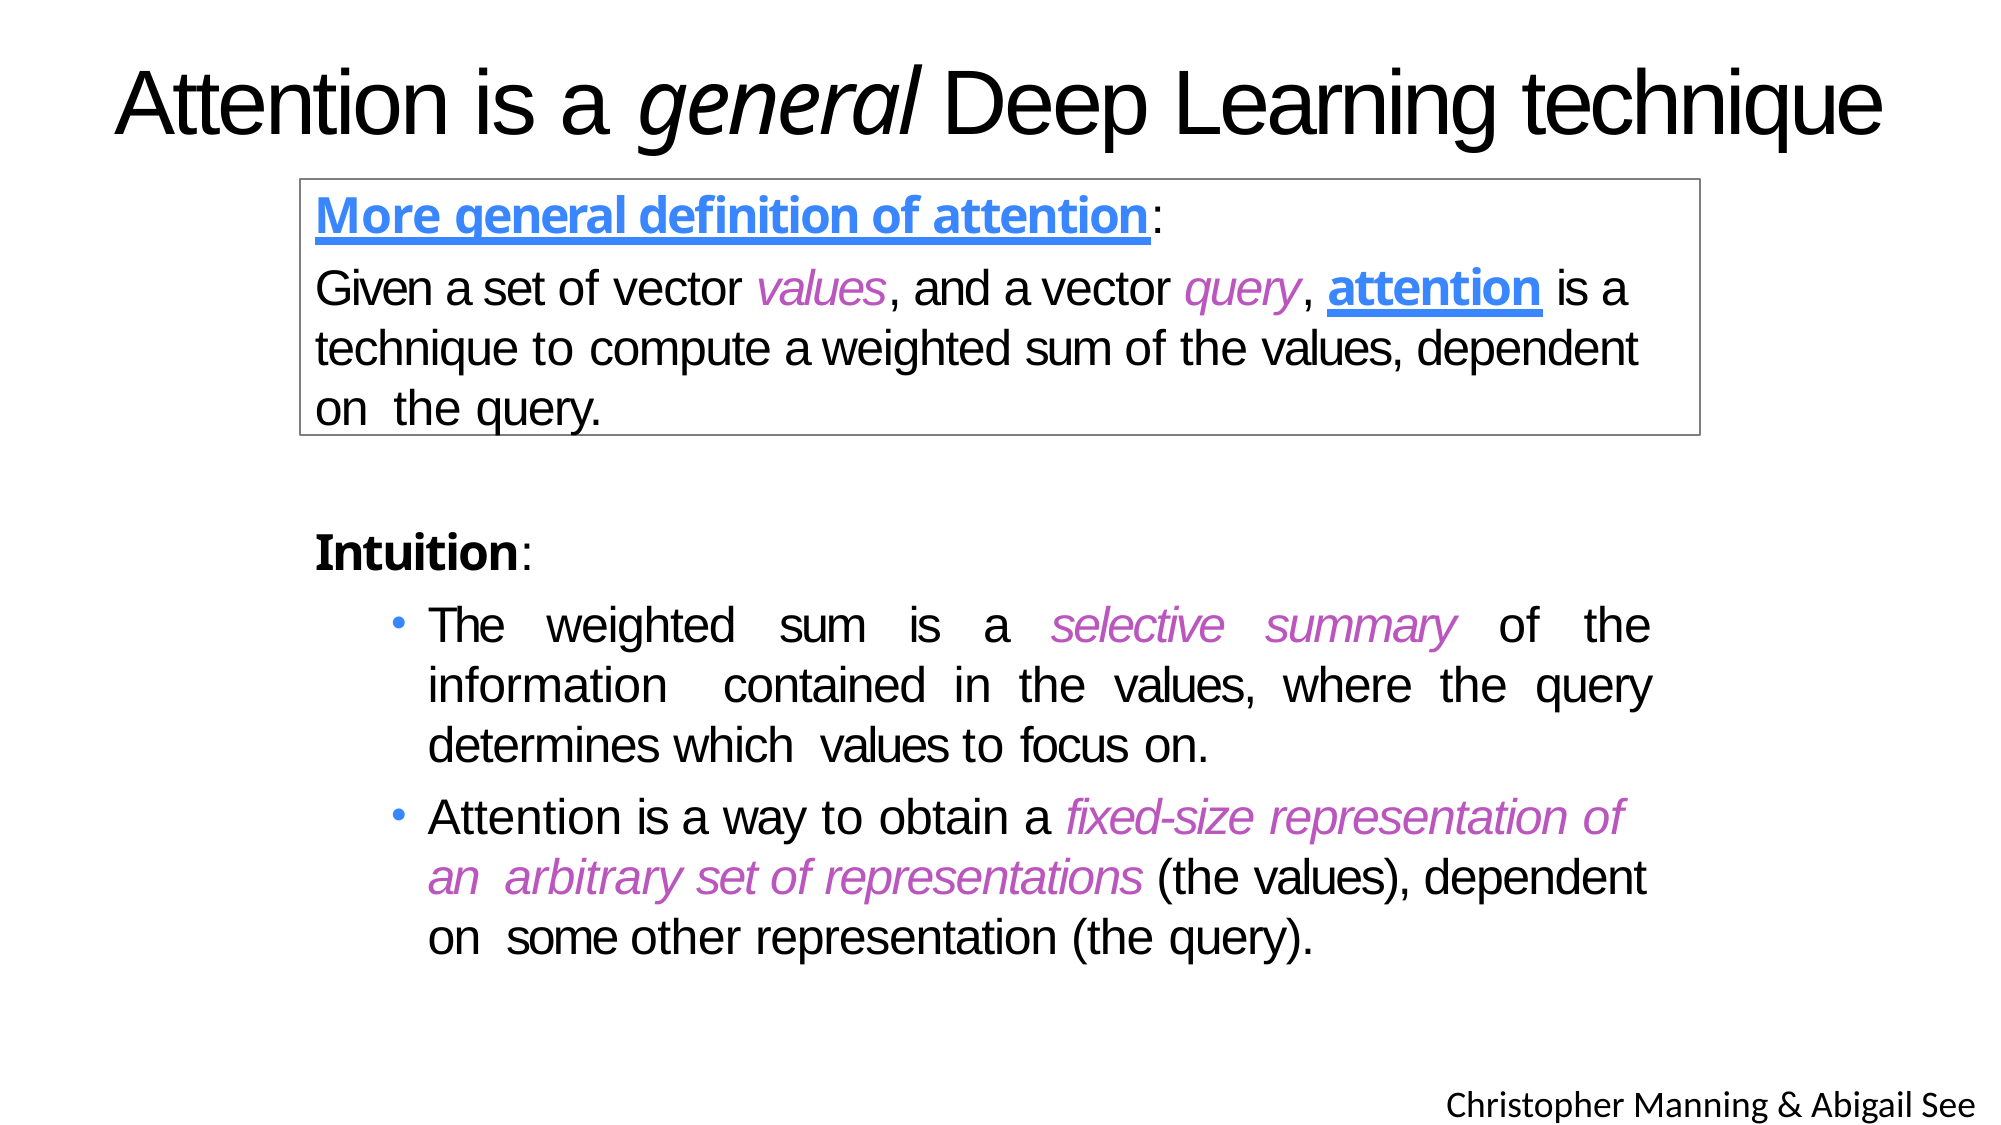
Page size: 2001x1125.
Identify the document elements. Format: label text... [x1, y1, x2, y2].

title Attention is a general Deep Learning technique [81, 40, 1919, 231]
text_box More general definition of attention: Given a set of vector values, and a vector query, attention is a technique to compute a weighted sum of the values, dependent on the query. [300, 179, 1700, 436]
footer Christopher Manning & Abigail See [1424, 1095, 2000, 1125]
text_box Intuition: The weighted sum is a selective summary of the information contained in the values, where the query determines which values to focus on. Attention is a way to obtain a fixed-size representation of an arbitrary set of representations (the values), dependent on some other representation (the query). [312, 506, 1653, 965]
